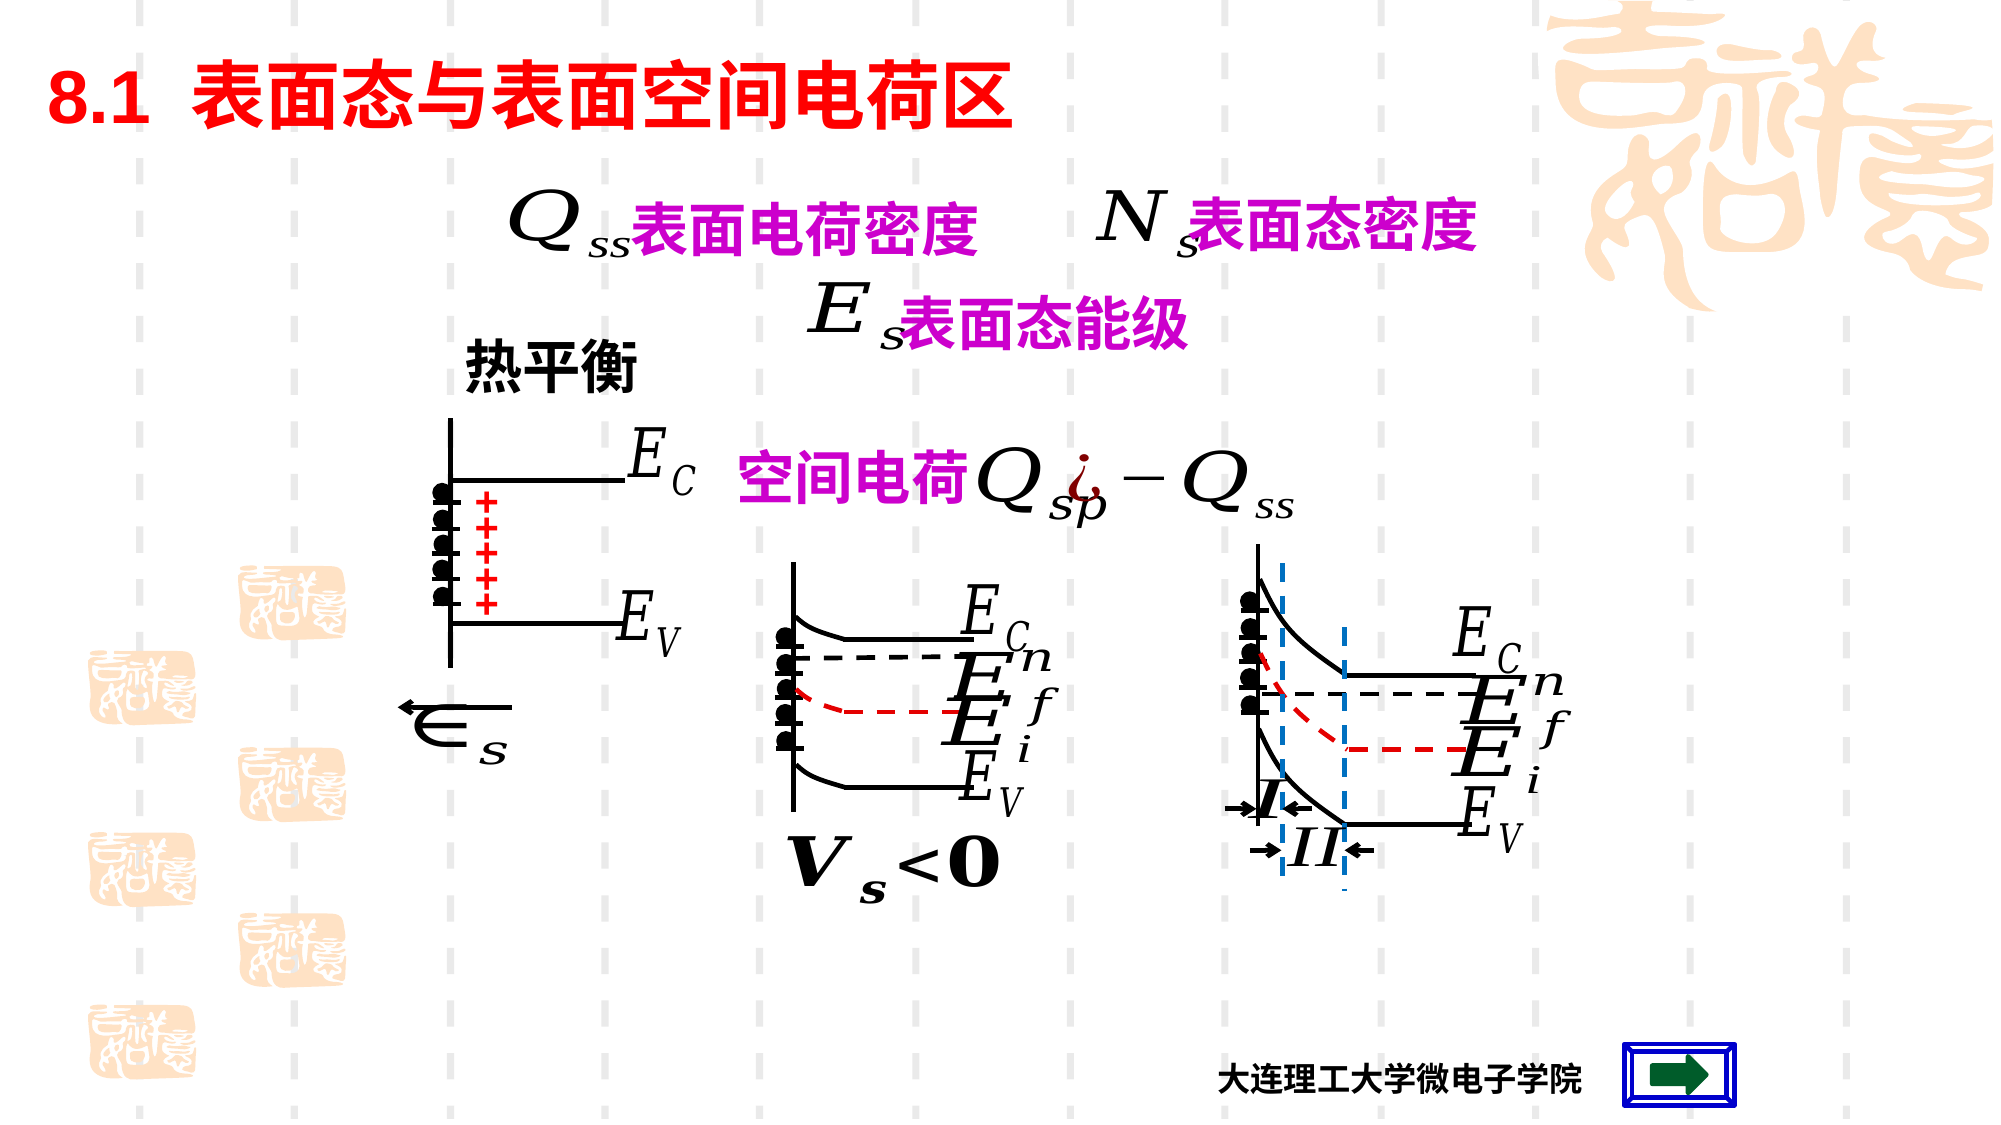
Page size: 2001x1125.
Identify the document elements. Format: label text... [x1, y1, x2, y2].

text_box 表面态密度 [1173, 180, 1516, 266]
text_box 表面电荷密度 [615, 186, 1018, 271]
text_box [774, 562, 1031, 827]
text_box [795, 688, 975, 713]
text_box 空间电荷 [721, 433, 995, 519]
text_box 8.1 表面态与表面空间电荷区 [32, 0, 1160, 146]
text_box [1350, 653, 1480, 750]
text_box 热平衡 [449, 322, 677, 408]
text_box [1287, 653, 1340, 750]
text_box 大连理工大学微电子学院 [1202, 1051, 1599, 1106]
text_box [1624, 1043, 1735, 1106]
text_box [1260, 653, 1278, 750]
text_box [431, 417, 697, 669]
text_box 表面态能级 [884, 279, 1246, 365]
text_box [1239, 544, 1528, 863]
